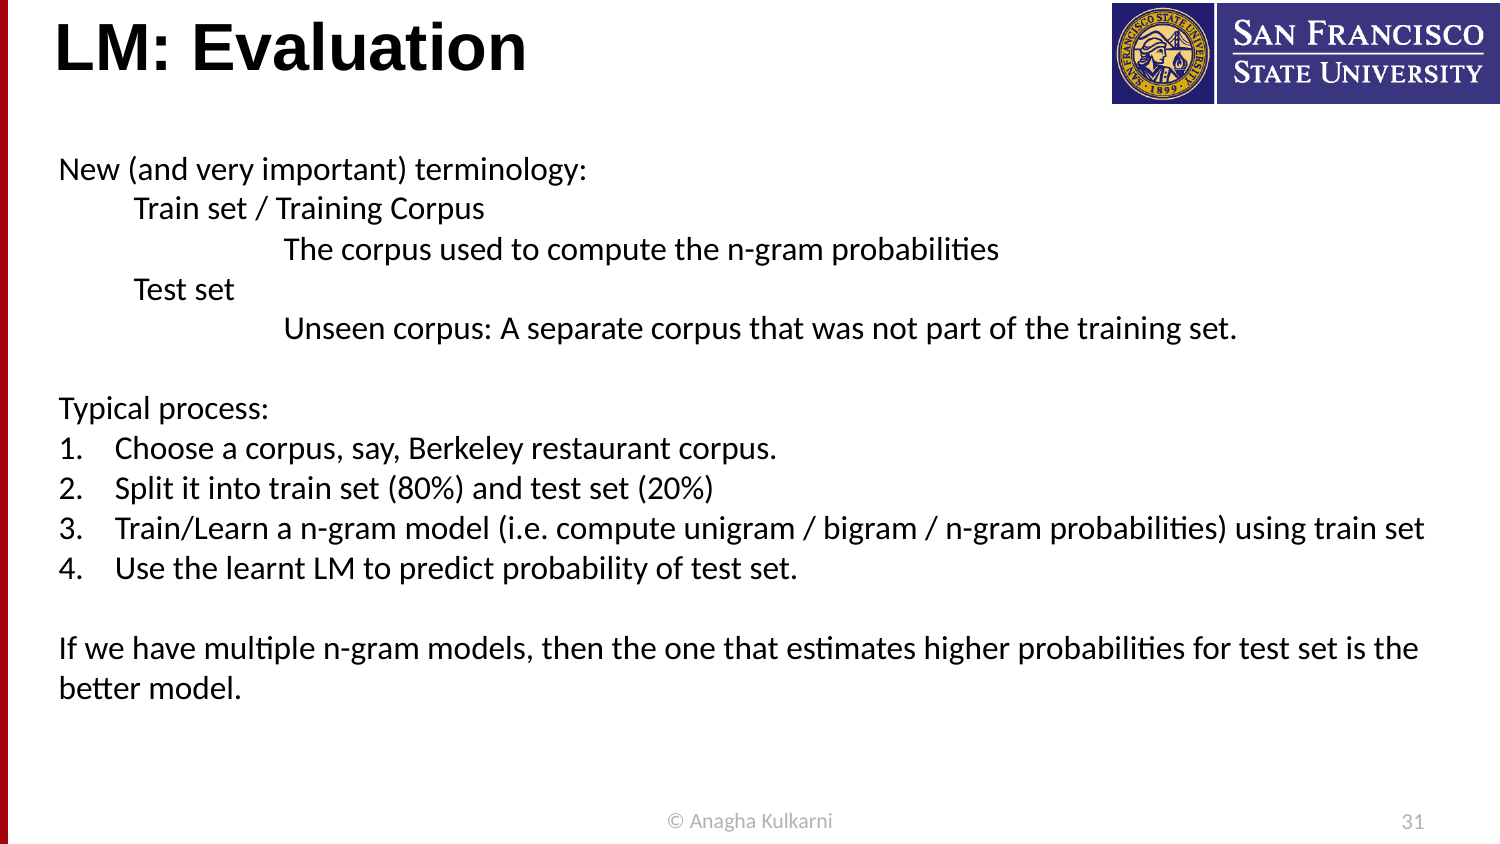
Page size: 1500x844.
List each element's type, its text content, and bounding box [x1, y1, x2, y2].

slide_number 31 [1080, 806, 1425, 835]
footer © Anagha Kulkarni [510, 806, 990, 834]
list New (and very important) terminology: Train set / Training Corpus The corpus used to compute the n-gram probabilities Test set Unseen corpus: A separate corpus that was not part of the training set. Typical process: Choose a corpus, say, Berkeley restaurant corpus. Split it into train set (80%) and test set (20%) Train/Learn a n-gram model (i.e. compute unigram / bigram / n-gram probabilities) using train set Use the learnt LM to predict probability of test set. If we have multiple n-gram models, then the one that estimates higher probabilities for test set is the better model. [58, 146, 1442, 713]
title LM: Evaluation [54, 3, 1113, 85]
picture [1112, 3, 1500, 104]
